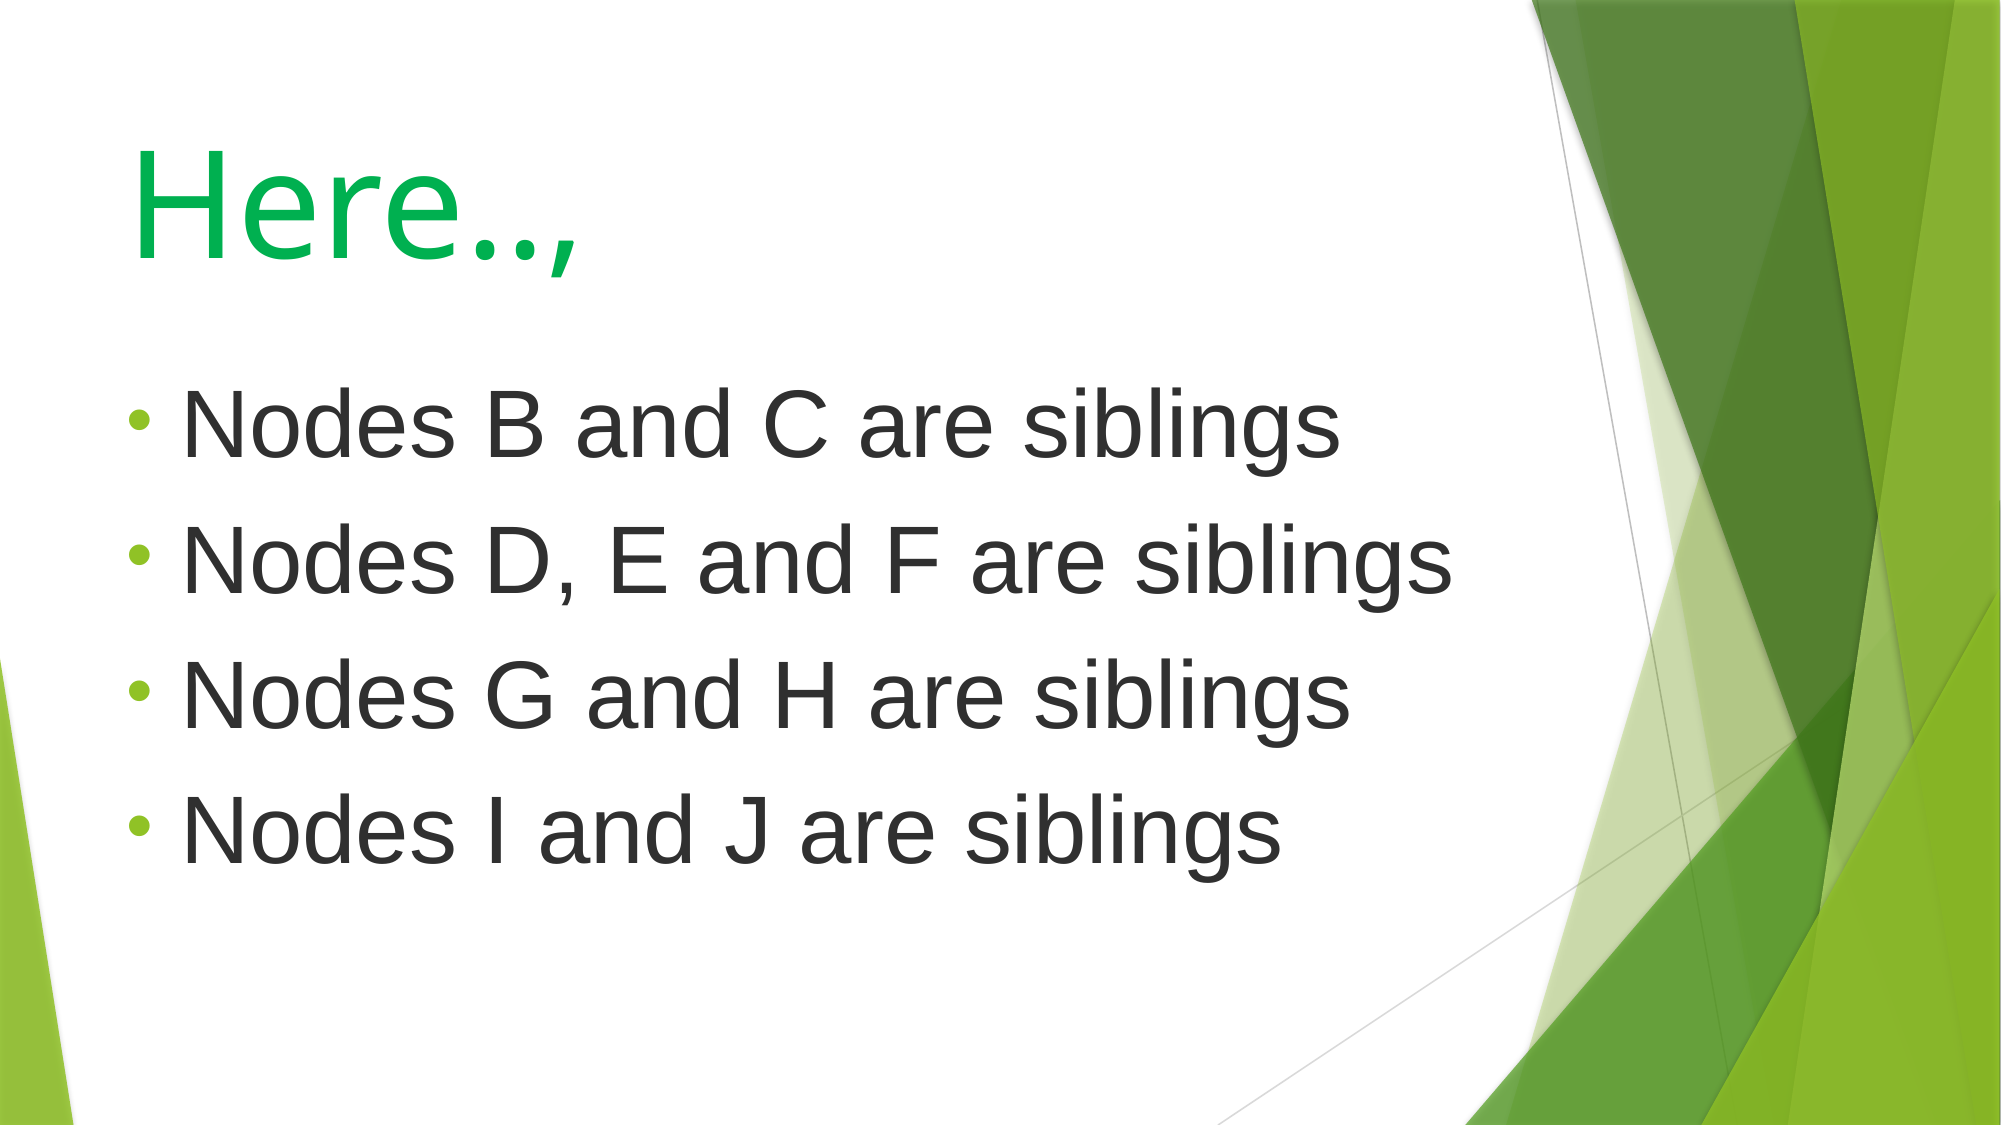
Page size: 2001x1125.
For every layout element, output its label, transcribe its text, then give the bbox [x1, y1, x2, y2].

list Nodes B and C are siblings Nodes D, E and F are siblings Nodes G and H are siblings Nodes I and J are siblings [111, 354, 1522, 992]
title Here.., [111, 101, 1522, 319]
